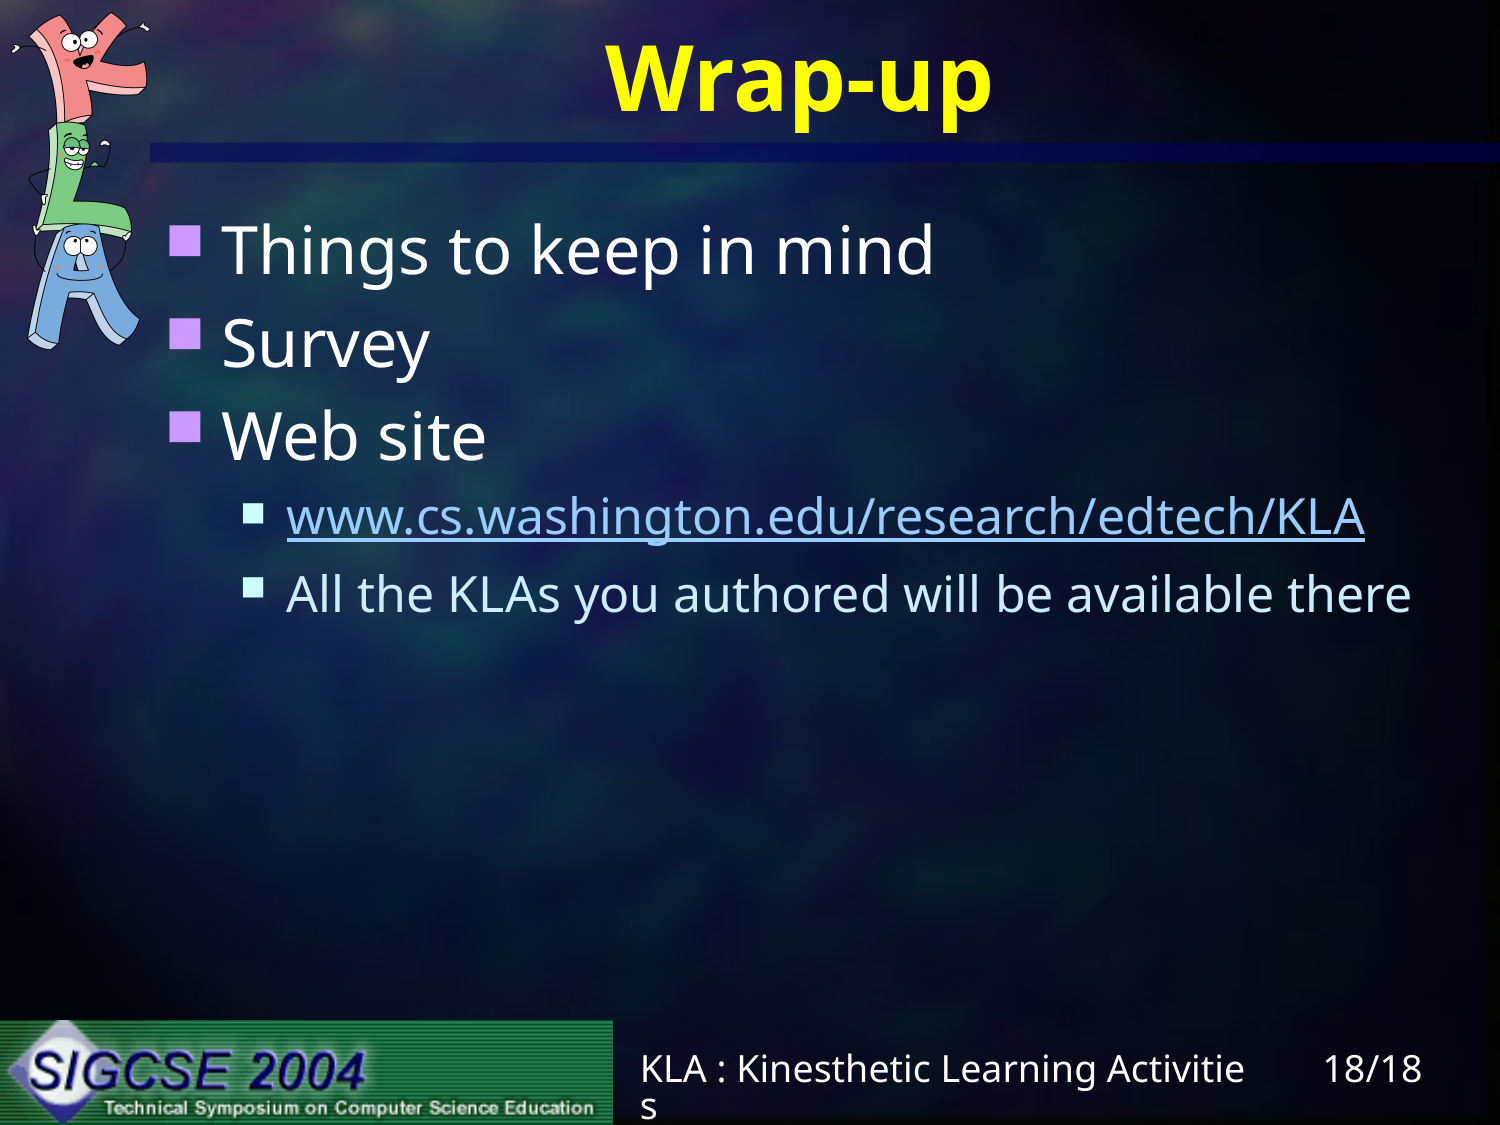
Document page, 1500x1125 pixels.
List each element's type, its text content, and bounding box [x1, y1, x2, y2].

title Wrap-up [137, 12, 1463, 138]
slide_number 18/18 [1287, 1037, 1438, 1113]
footer KLA : Kinesthetic Learning Activities [624, 1037, 1263, 1113]
picture [0, 0, 1500, 1125]
list Things to keep in mind Survey Web site www.cs.washington.edu/research/edtech/KLA All the KLAs you authored will be available there [150, 200, 1438, 1000]
